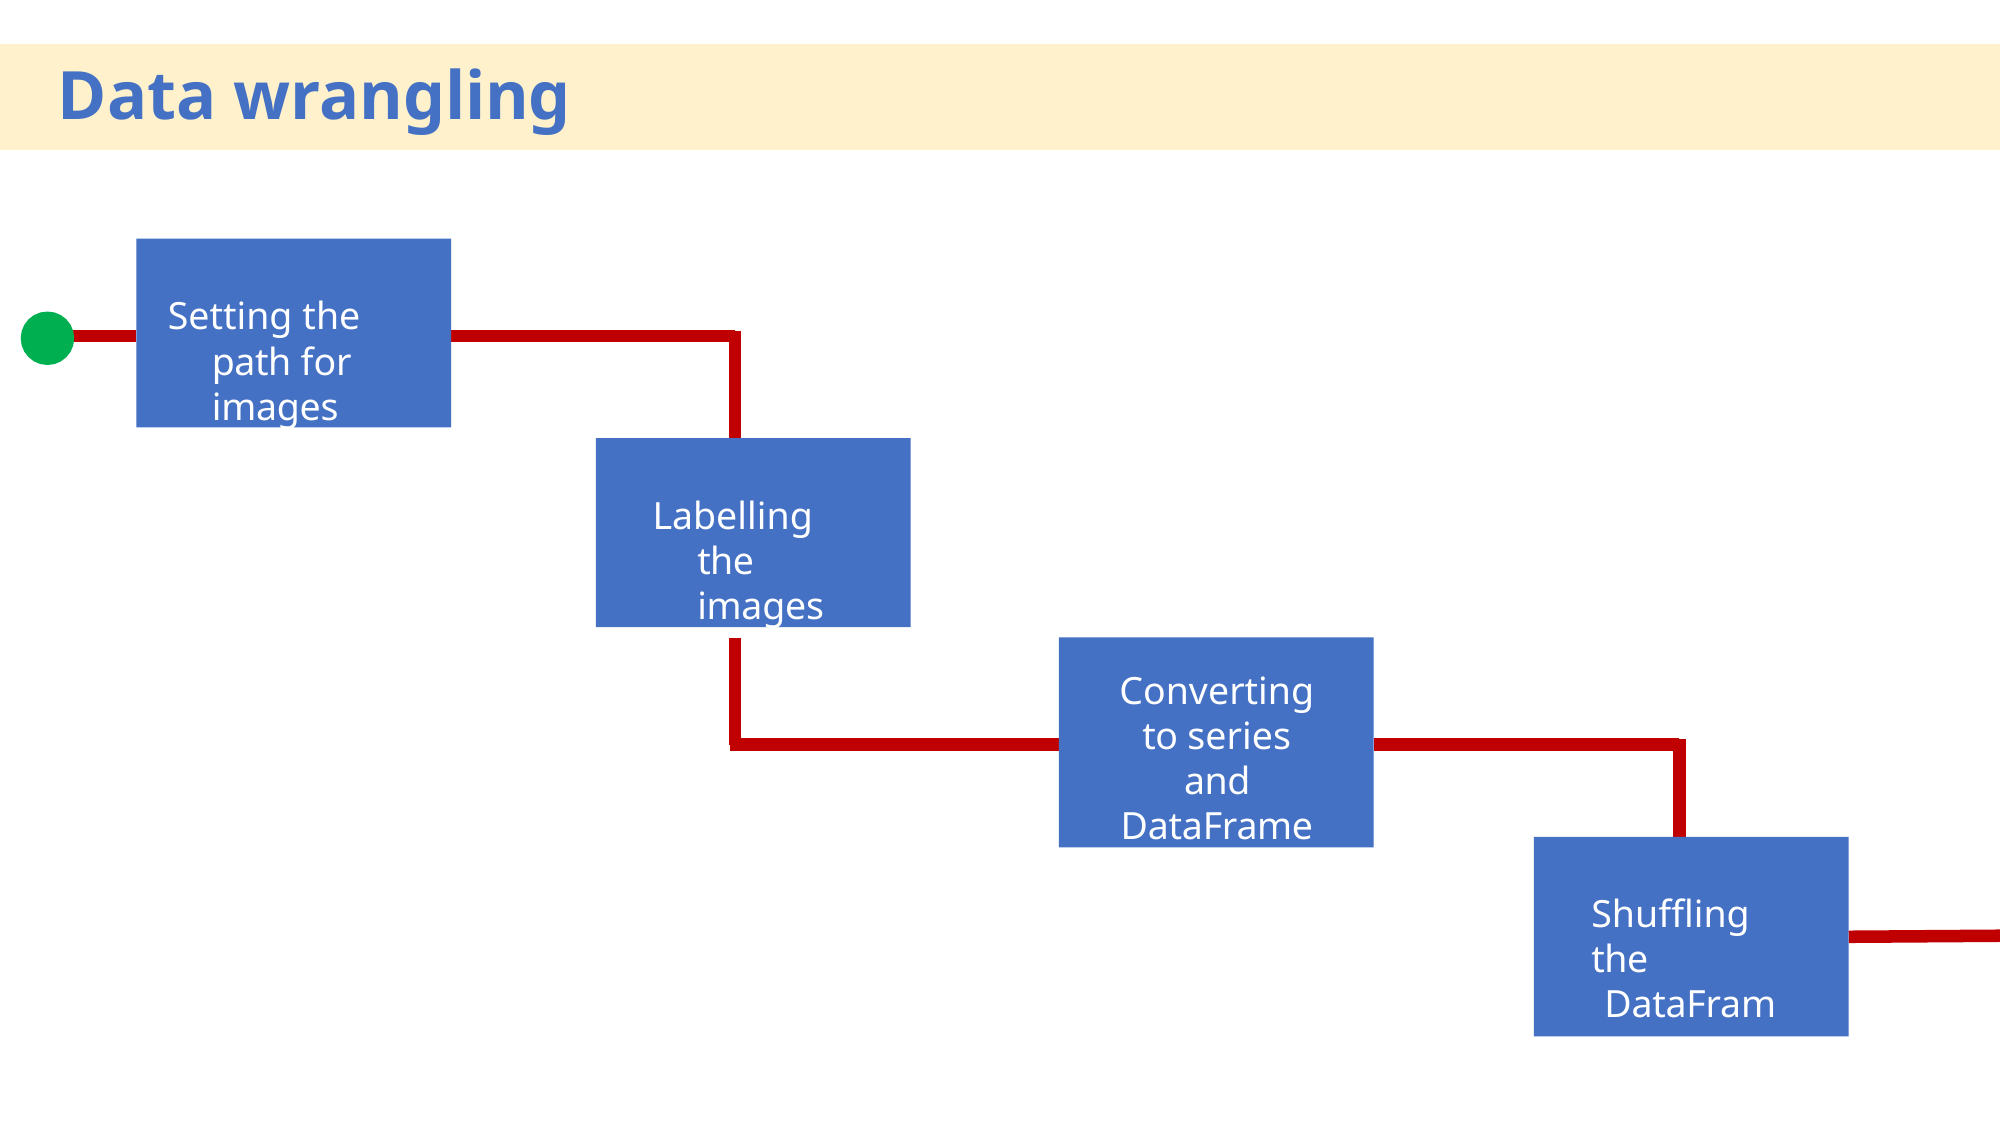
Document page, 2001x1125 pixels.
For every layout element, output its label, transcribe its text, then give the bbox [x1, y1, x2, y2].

title Data wrangling [55, 50, 1444, 241]
text_box [0, 44, 2000, 150]
text_box [20, 311, 75, 366]
text_box Converting to series and DataFrame [1058, 637, 1374, 848]
text_box Shuffling the DataFrame [1589, 887, 1794, 1070]
text_box Labelling the images [595, 438, 911, 628]
text_box Setting the path for images [136, 238, 452, 428]
text_box [1533, 836, 1849, 1037]
